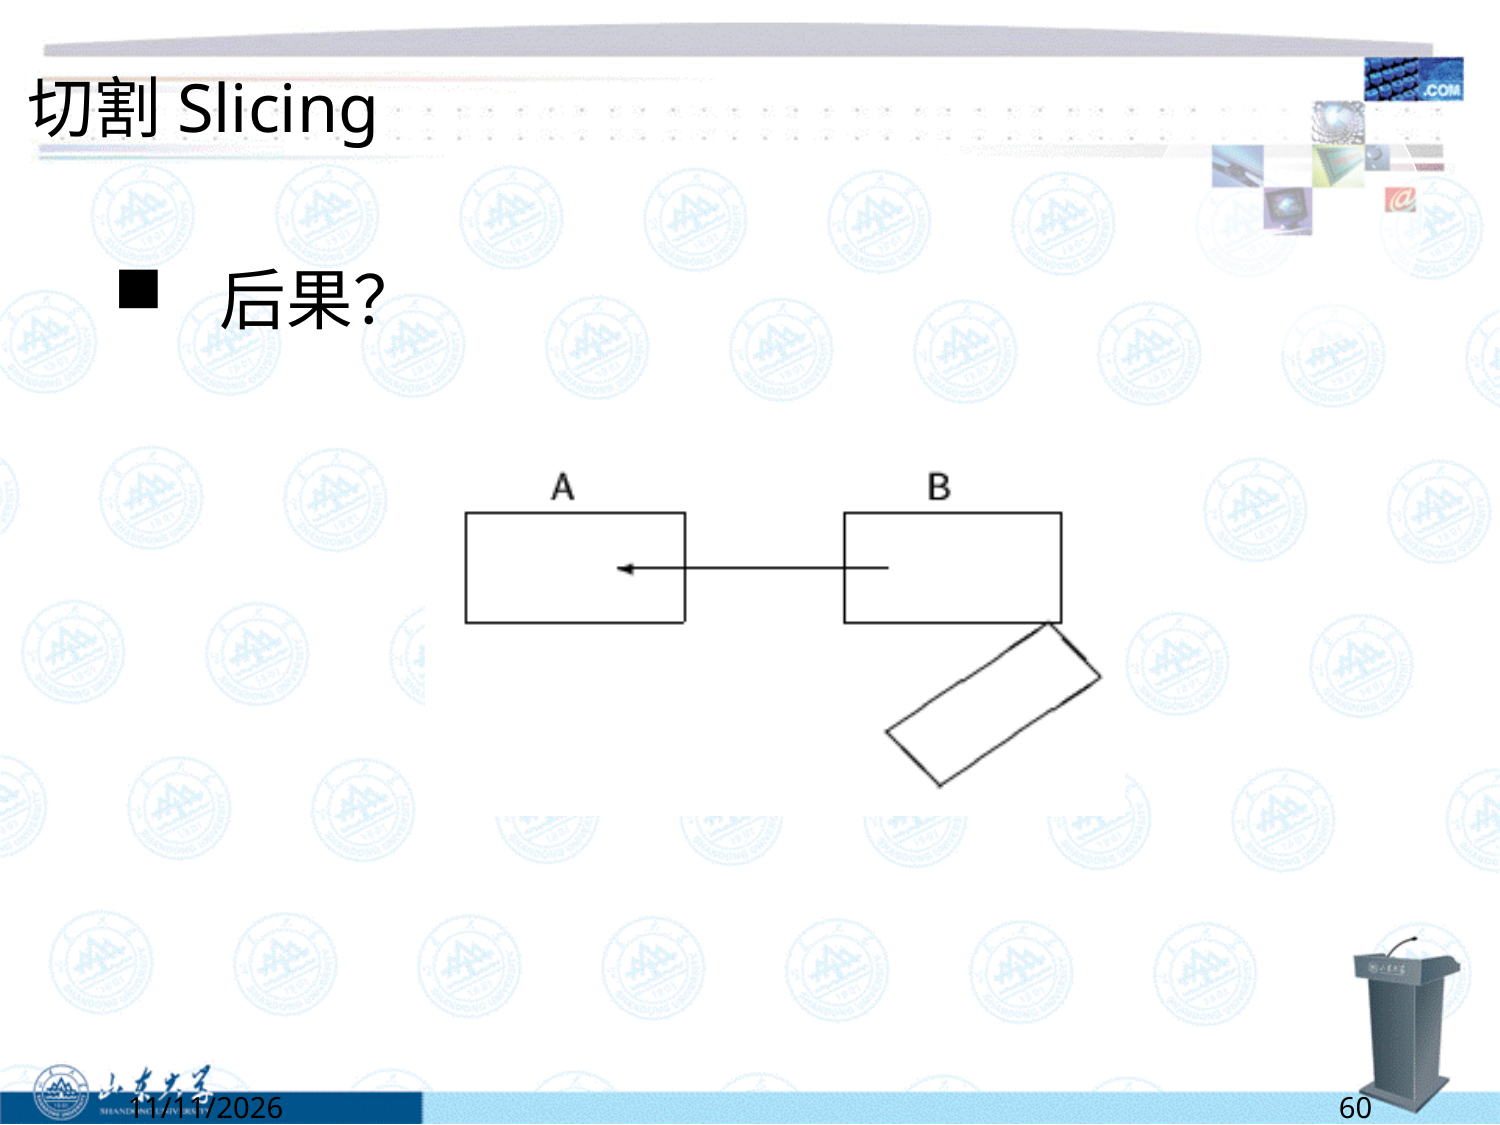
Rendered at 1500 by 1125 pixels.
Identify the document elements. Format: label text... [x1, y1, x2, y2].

picture [0, 1, 1500, 1124]
slide_number 60 [1074, 1082, 1388, 1125]
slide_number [112, 1082, 425, 1125]
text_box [424, 424, 1126, 816]
title 切割Slicing [12, 31, 1488, 181]
list 后果？ [23, 249, 1471, 1071]
